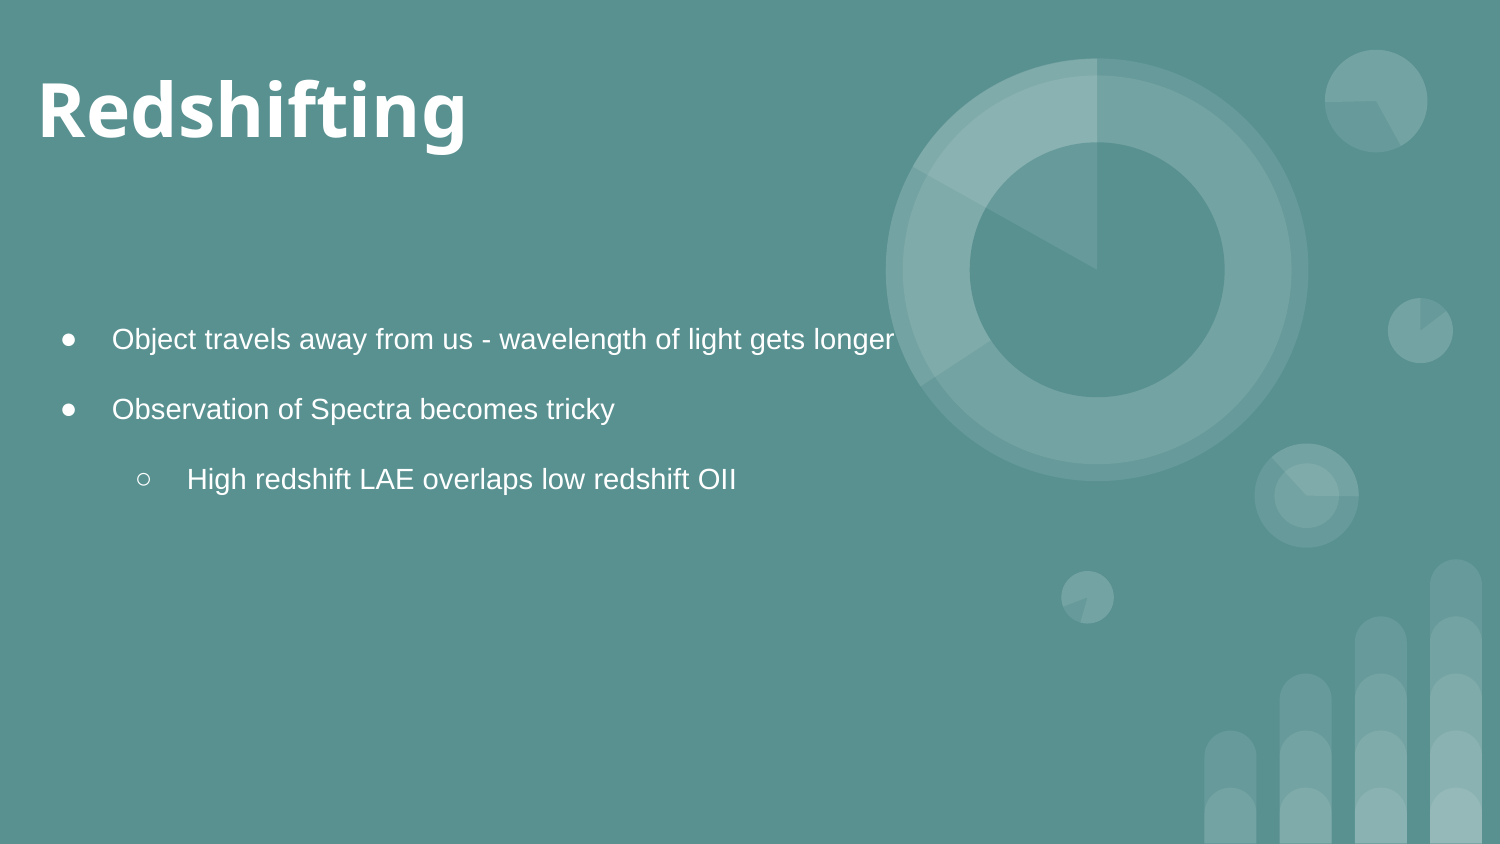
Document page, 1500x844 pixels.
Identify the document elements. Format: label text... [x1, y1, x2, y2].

text_box Object travels away from us - wavelength of light gets longer Observation of Spectra becomes tricky High redshift LAE overlaps low redshift OII [21, 270, 936, 431]
title Redshifting [21, 5, 1500, 211]
